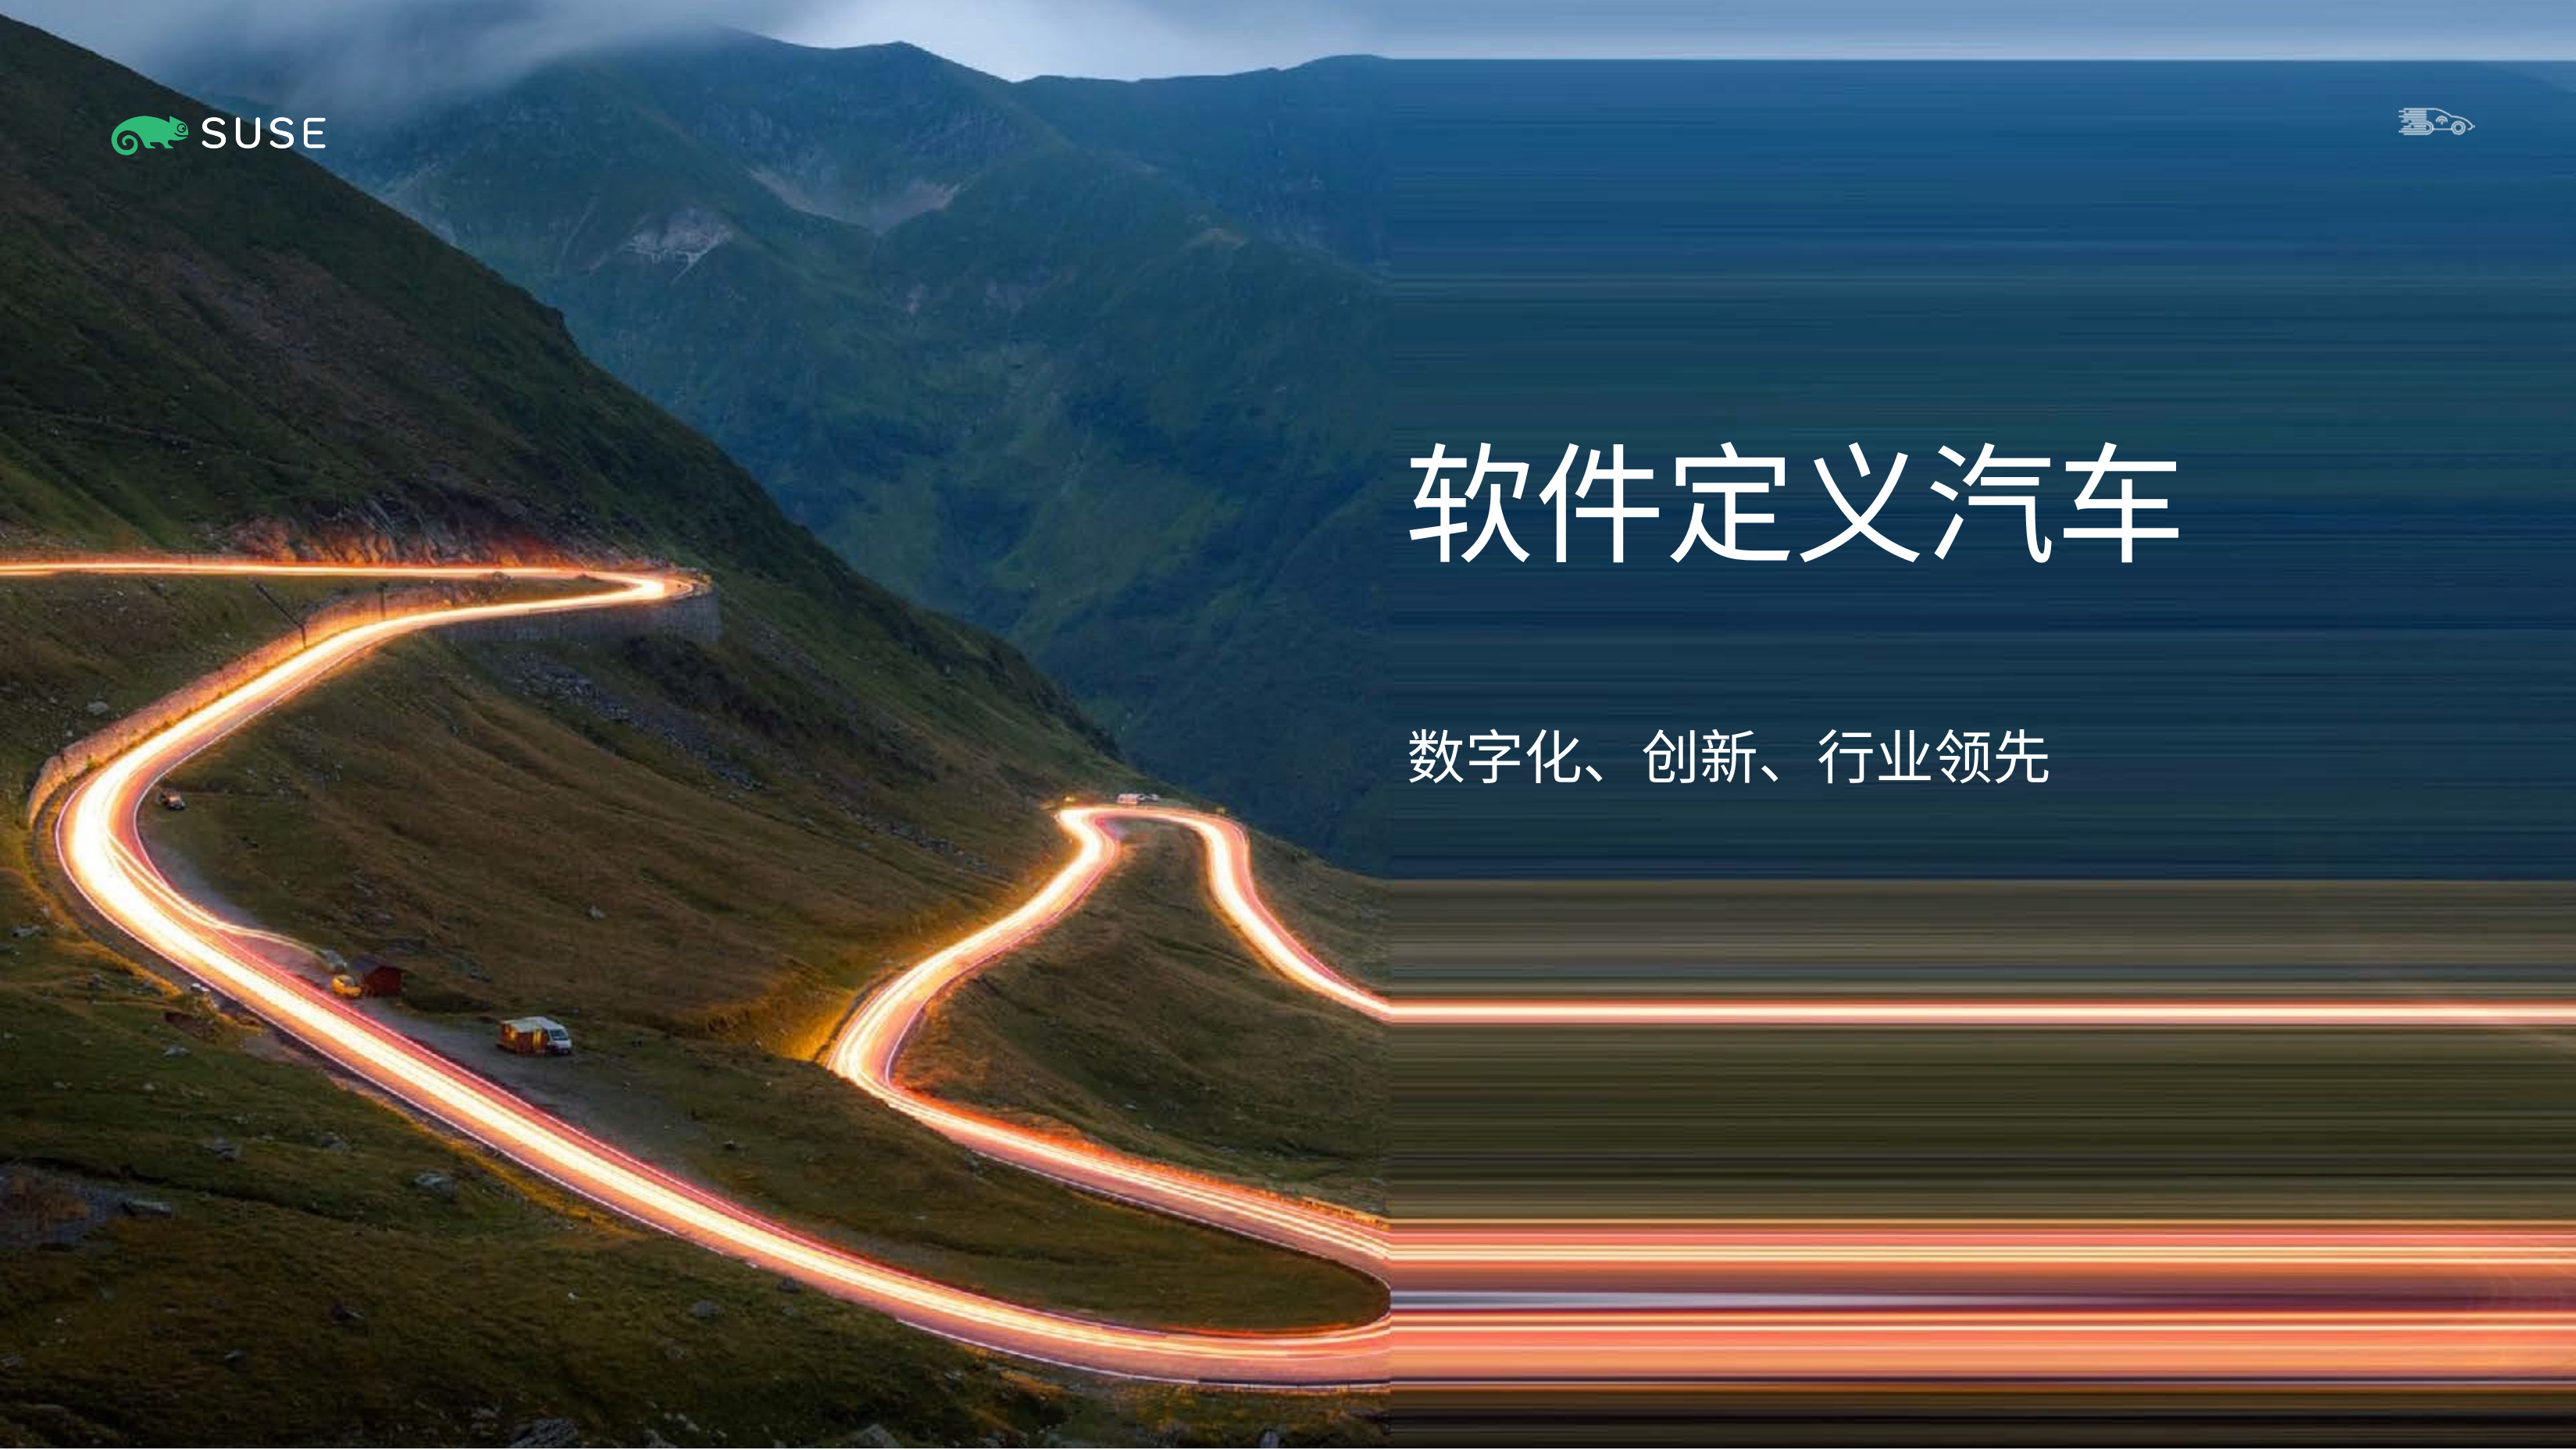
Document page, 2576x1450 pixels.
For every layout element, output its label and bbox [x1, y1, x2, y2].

text_box [0, 0, 2576, 1449]
